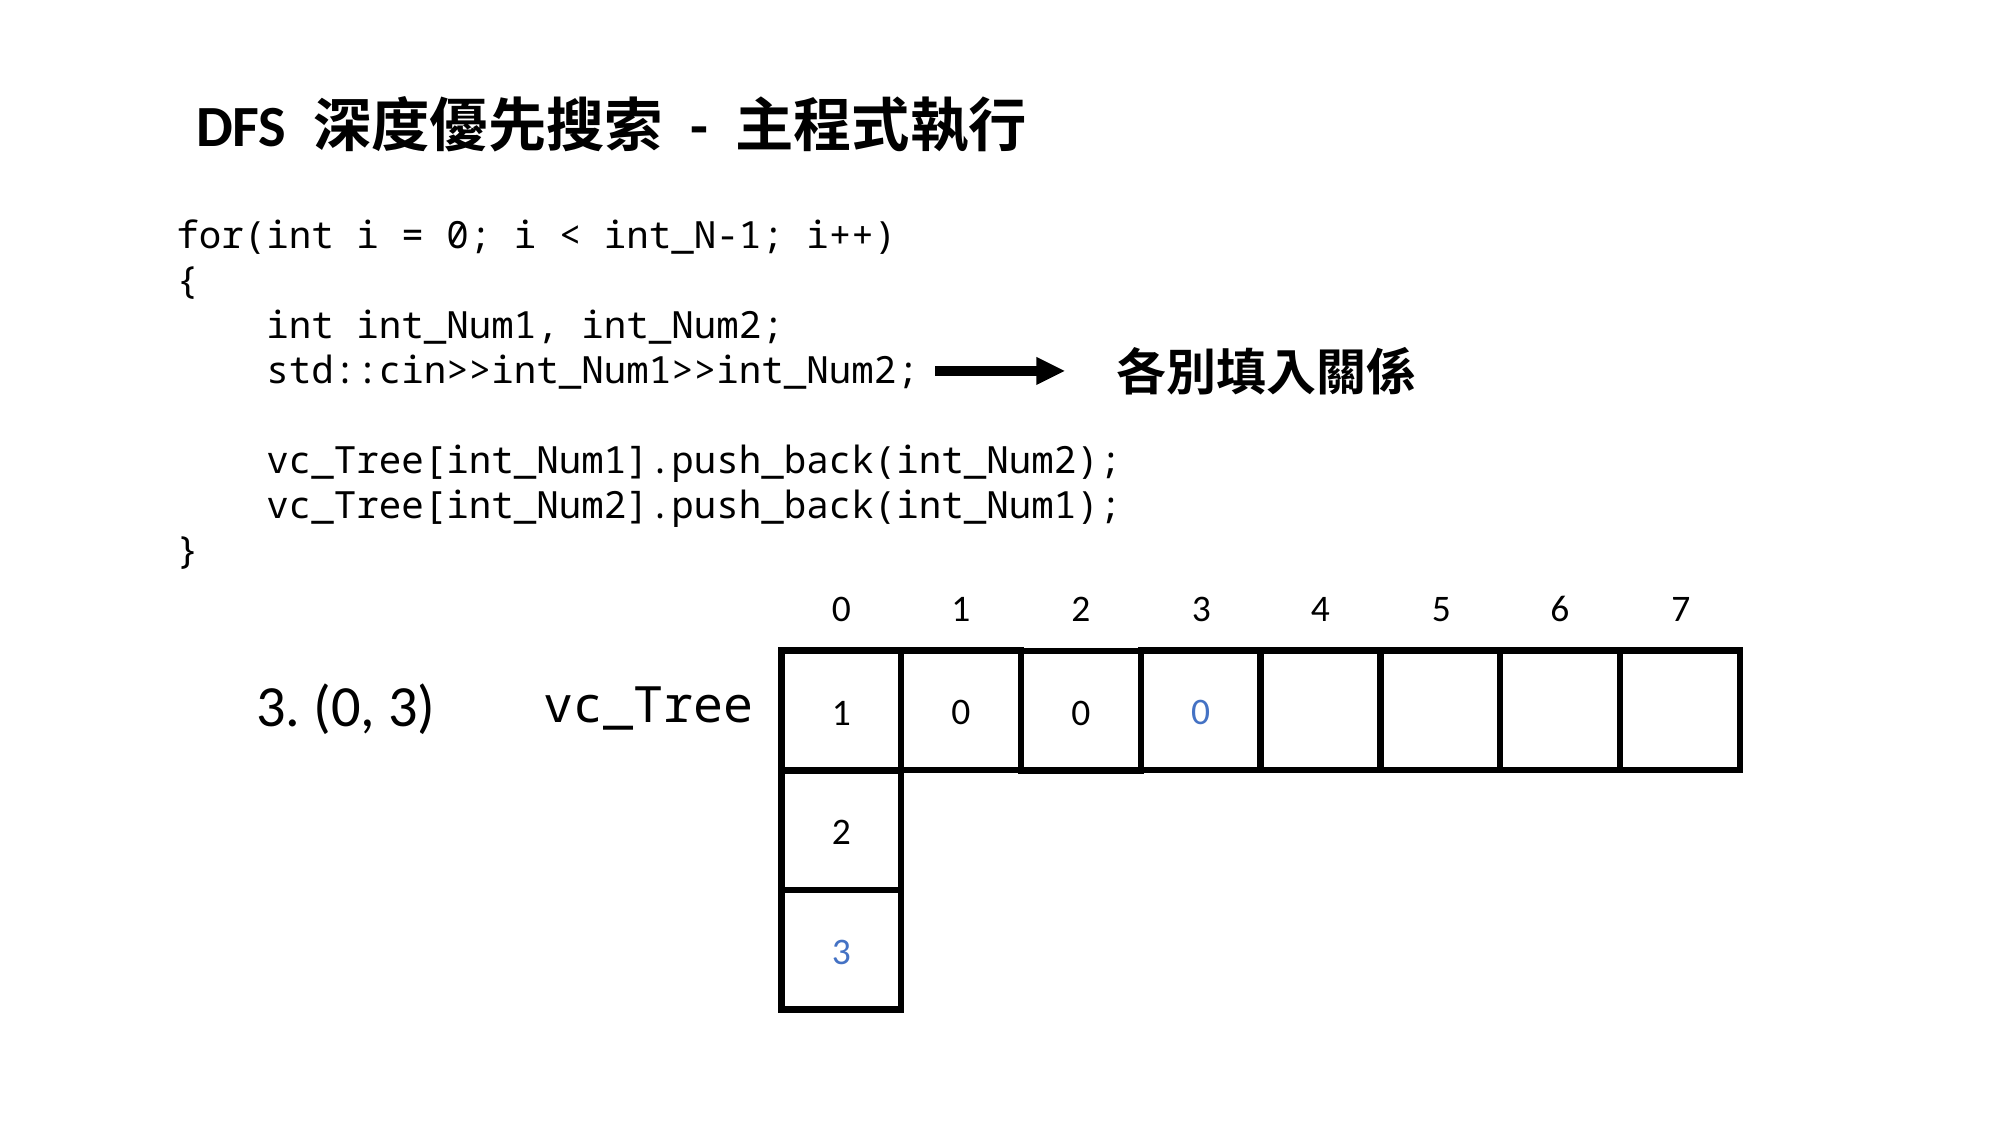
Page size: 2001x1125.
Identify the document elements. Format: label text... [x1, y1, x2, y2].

text_box 0 [936, 679, 986, 740]
text_box [1140, 650, 1260, 771]
text_box [1499, 650, 1619, 771]
text_box [1619, 650, 1741, 771]
text_box 0 [1056, 680, 1106, 741]
text_box [1020, 650, 1142, 772]
text_box DFS 深度優先搜索 - 主程式執行 [181, 80, 1042, 165]
text_box [900, 650, 1020, 771]
text_box 0 [1176, 679, 1226, 740]
text_box 3 [817, 919, 866, 980]
text_box for(int i = 0; i < int_N-1; i++) { int int_Num1, int_Num2; std::cin>>int_Num1>>int_Num2; vc_Tree[int_Num1].push_back(int_Num2); vc_Tree[int_Num2].push_back(int_Num1); } [161, 203, 1137, 579]
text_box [816, 576, 1706, 637]
text_box 1 [817, 680, 866, 740]
text_box 2 [817, 799, 866, 860]
text_box 各別填入關係 [1101, 333, 1432, 408]
text_box [781, 650, 900, 769]
text_box 3. (0, 3) [241, 660, 451, 746]
text_box [781, 889, 902, 1010]
text_box vc_Tree [529, 665, 769, 741]
text_box [781, 769, 902, 889]
text_box [1379, 650, 1499, 771]
text_box [1260, 650, 1379, 771]
